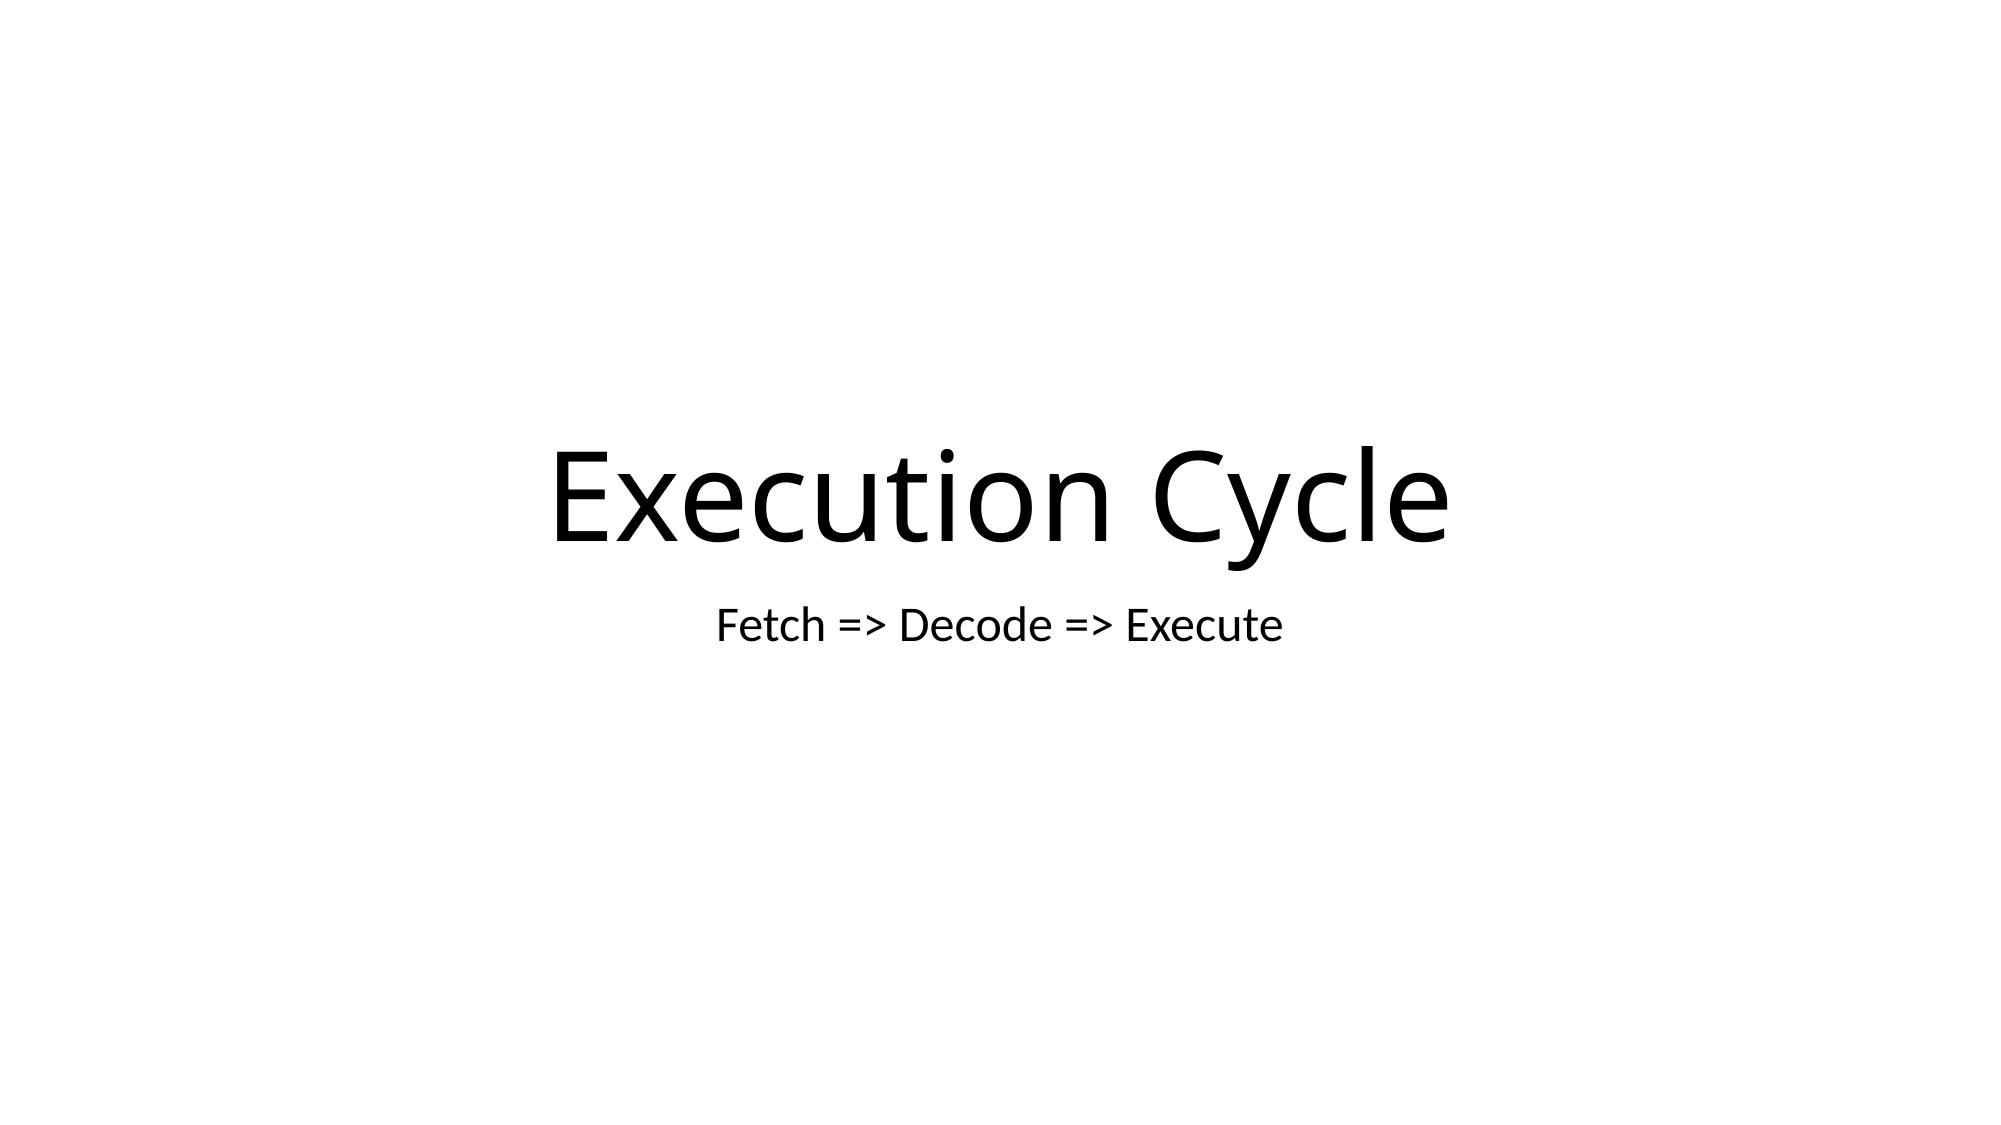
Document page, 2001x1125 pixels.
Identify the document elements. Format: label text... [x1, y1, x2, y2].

title Execution Cycle [249, 184, 1750, 576]
subtitle Fetch => Decode => Execute [249, 590, 1750, 863]
